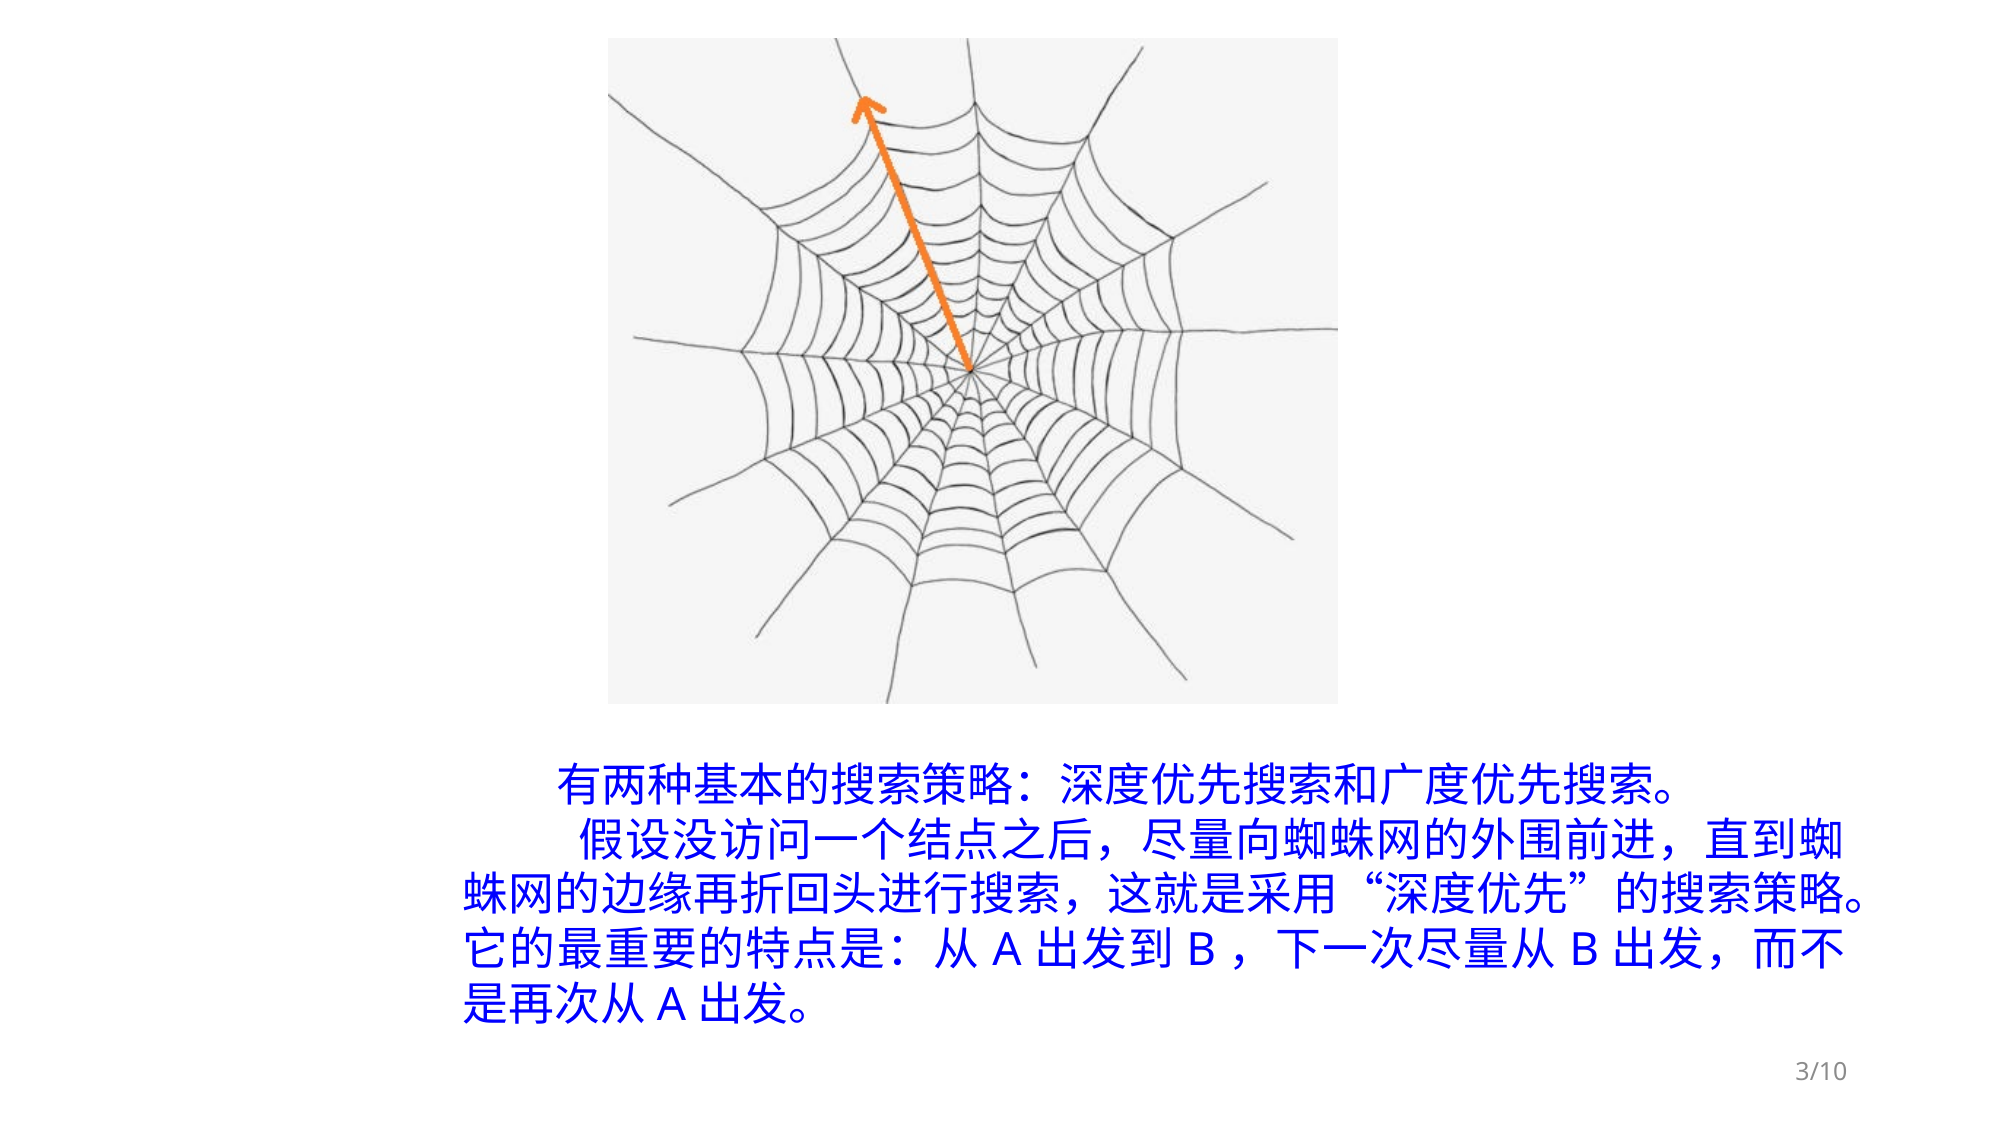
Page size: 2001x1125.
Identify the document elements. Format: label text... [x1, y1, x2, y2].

picture [608, 38, 1338, 705]
slide_number 3/10 [1412, 1042, 1863, 1103]
text_box 有两种基本的搜索策略：深度优先搜索和广度优先搜索。 假设没访问一个结点之后，尽量向蜘蛛网的外围前进，直到蜘蛛网的边缘再折回头进行搜索，这就是采用“深度优先”的搜索策略。它的最重要的特点是：从A出发到B，下一次尽量从B出发，而不是再次从A出发。 [448, 747, 1861, 1038]
